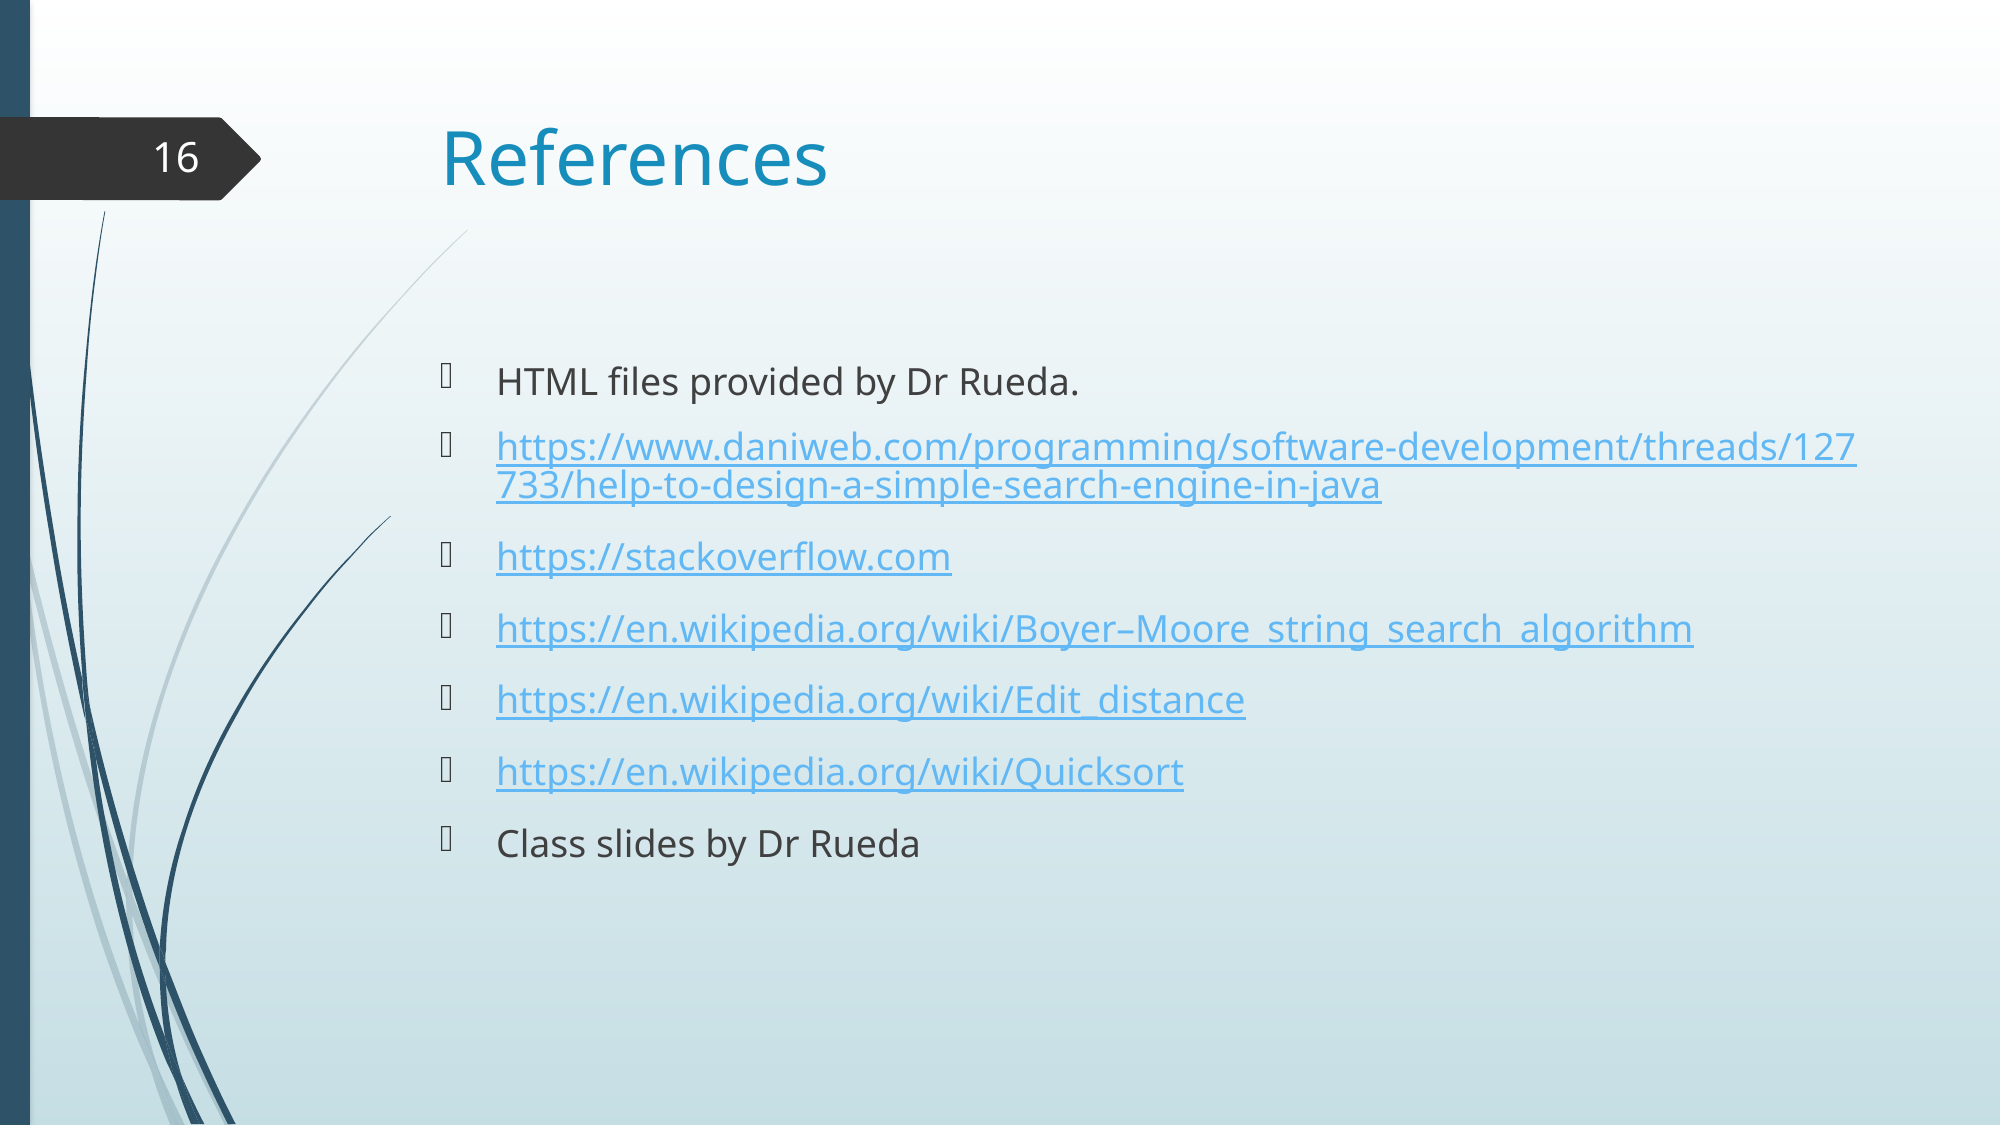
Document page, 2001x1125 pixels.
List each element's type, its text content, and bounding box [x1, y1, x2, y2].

slide_number 16 [87, 129, 216, 190]
title References [425, 102, 1888, 313]
list HTML files provided by Dr Rueda. https://www.daniweb.com/programming/software-development/threads/127733/help-to-design-a-simple-search-engine-in-java https://stackoverflow.com https://en.wikipedia.org/wiki/Boyer–Moore_string_search_algorithm https://en.wikipedia.org/wiki/Edit_distance https://en.wikipedia.org/wiki/Quicksort Class slides by Dr Rueda [424, 350, 1888, 970]
